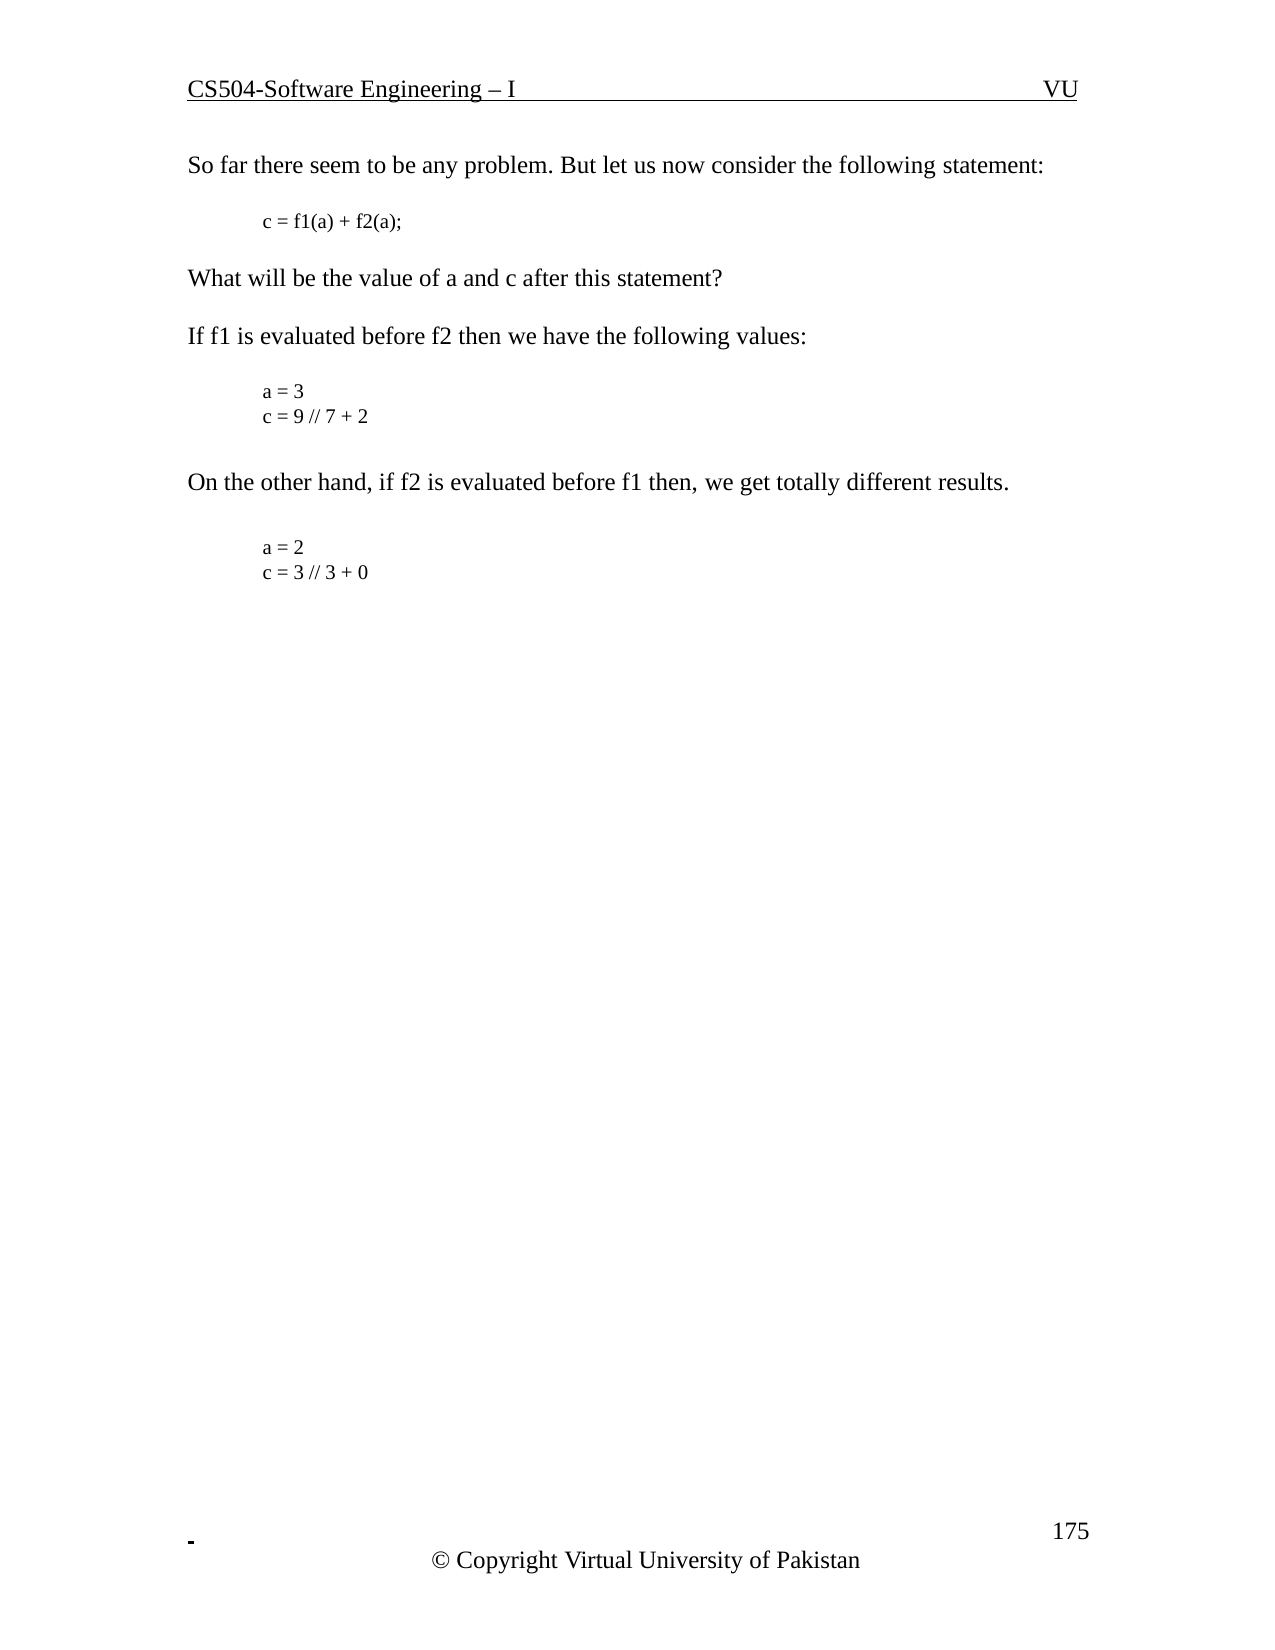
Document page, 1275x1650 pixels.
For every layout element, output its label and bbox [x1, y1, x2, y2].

text_box [185, 72, 1080, 584]
slide_number [185, 1509, 1092, 1650]
